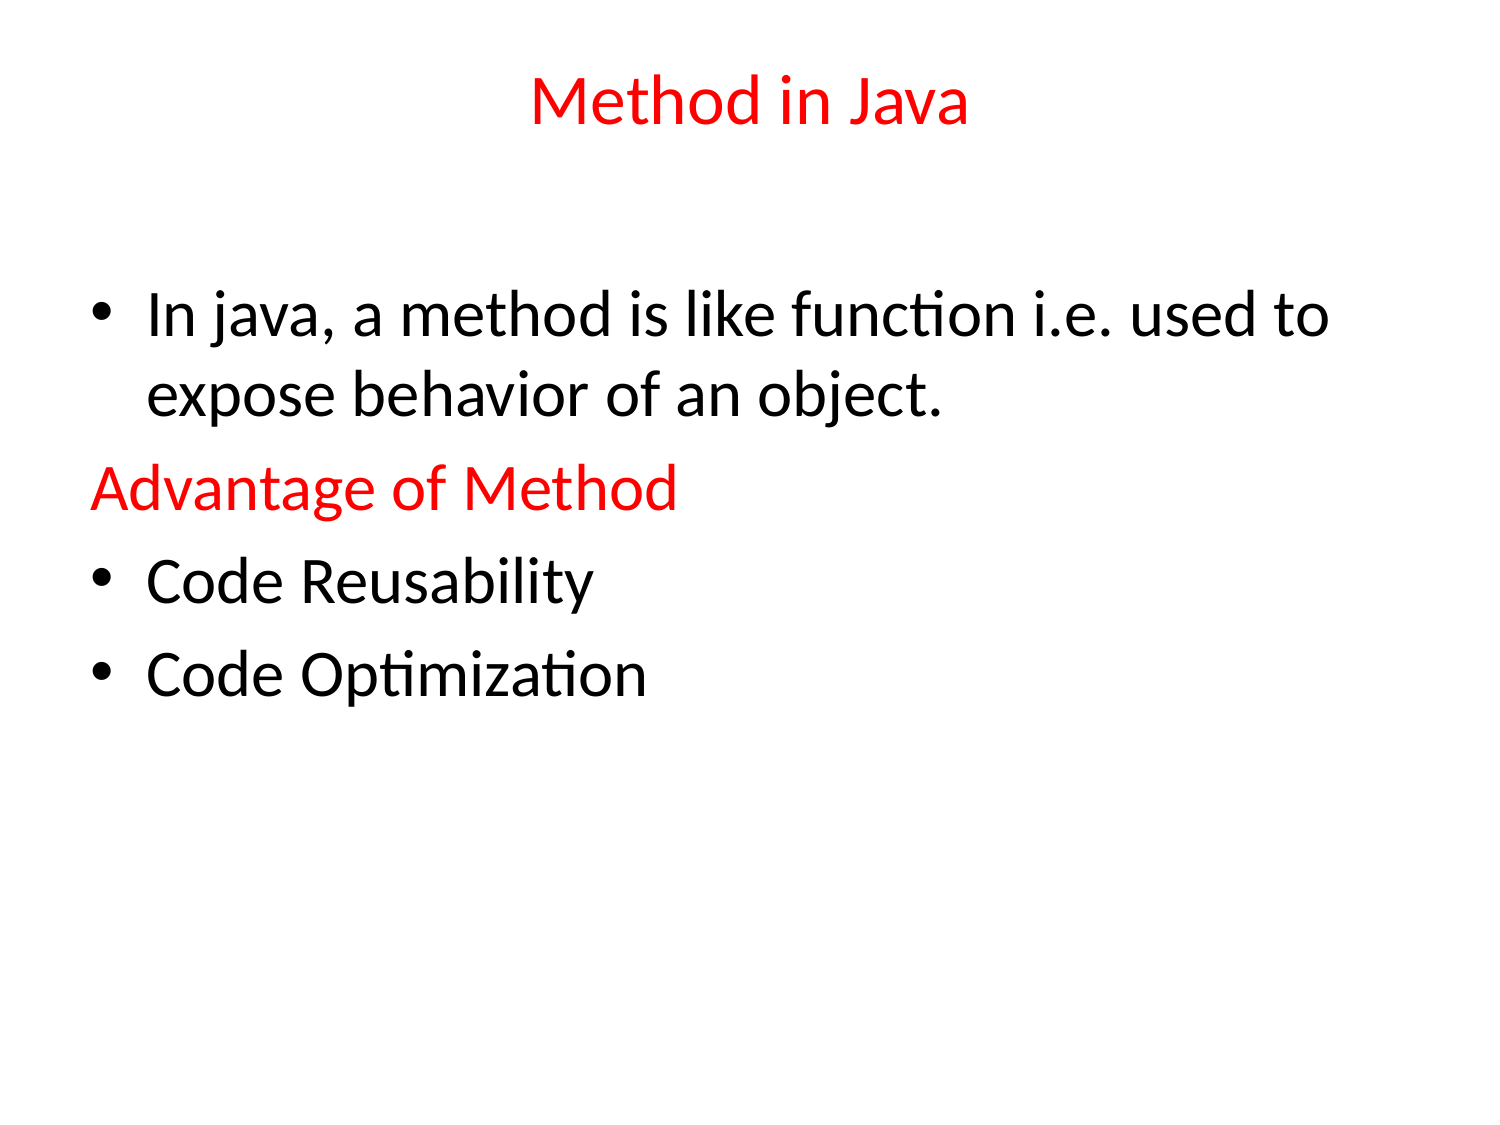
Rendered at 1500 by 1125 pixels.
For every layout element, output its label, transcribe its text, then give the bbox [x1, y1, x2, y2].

title Method in Java [75, 45, 1425, 233]
list In java, a method is like function i.e. used to expose behavior of an object. Advantage of Method Code Reusability Code Optimization [75, 262, 1425, 1005]
